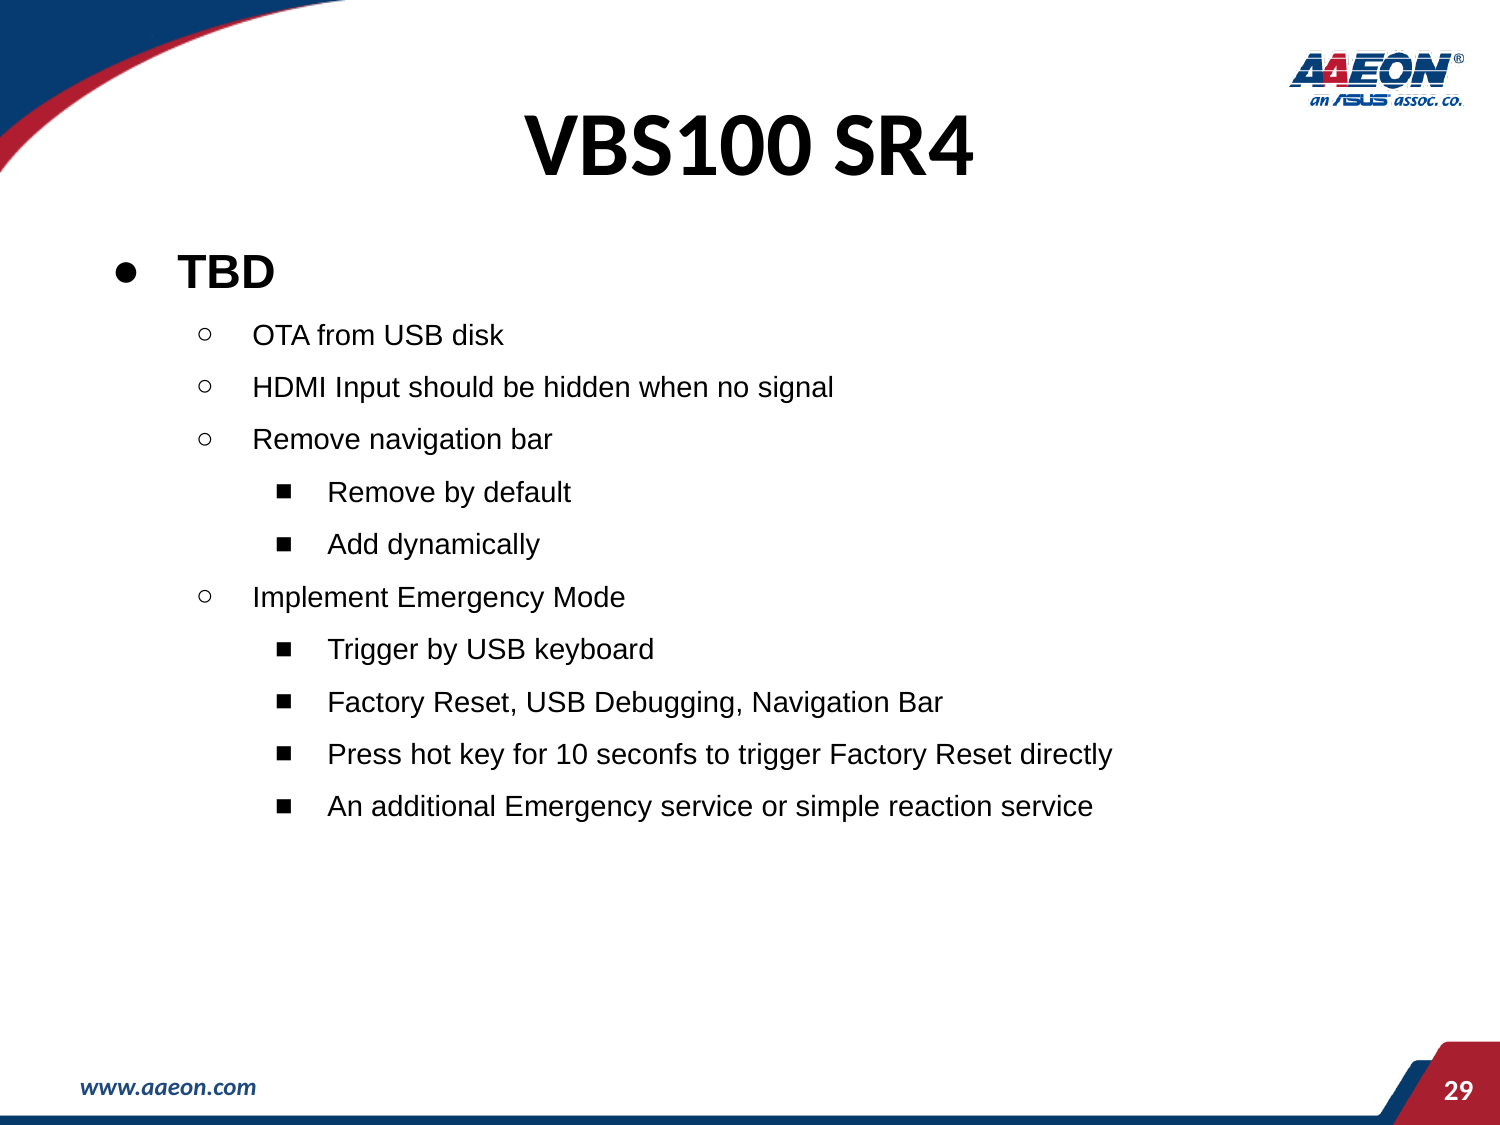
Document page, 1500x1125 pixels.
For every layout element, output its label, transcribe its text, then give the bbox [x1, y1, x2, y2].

picture [0, 0, 1500, 1125]
slide_number ‹#› [1423, 1058, 1495, 1119]
text_box TBD OTA from USB disk HDMI Input should be hidden when no signal Remove navigation bar Remove by default Add dynamically Implement Emergency Mode Trigger by USB keyboard Factory Reset, USB Debugging, Navigation Bar Press hot key for 10 seconfs to trigger Factory Reset directly An additional Emergency service or simple reaction service [87, 197, 1438, 1106]
title VBS100 SR4 [75, 45, 1425, 233]
